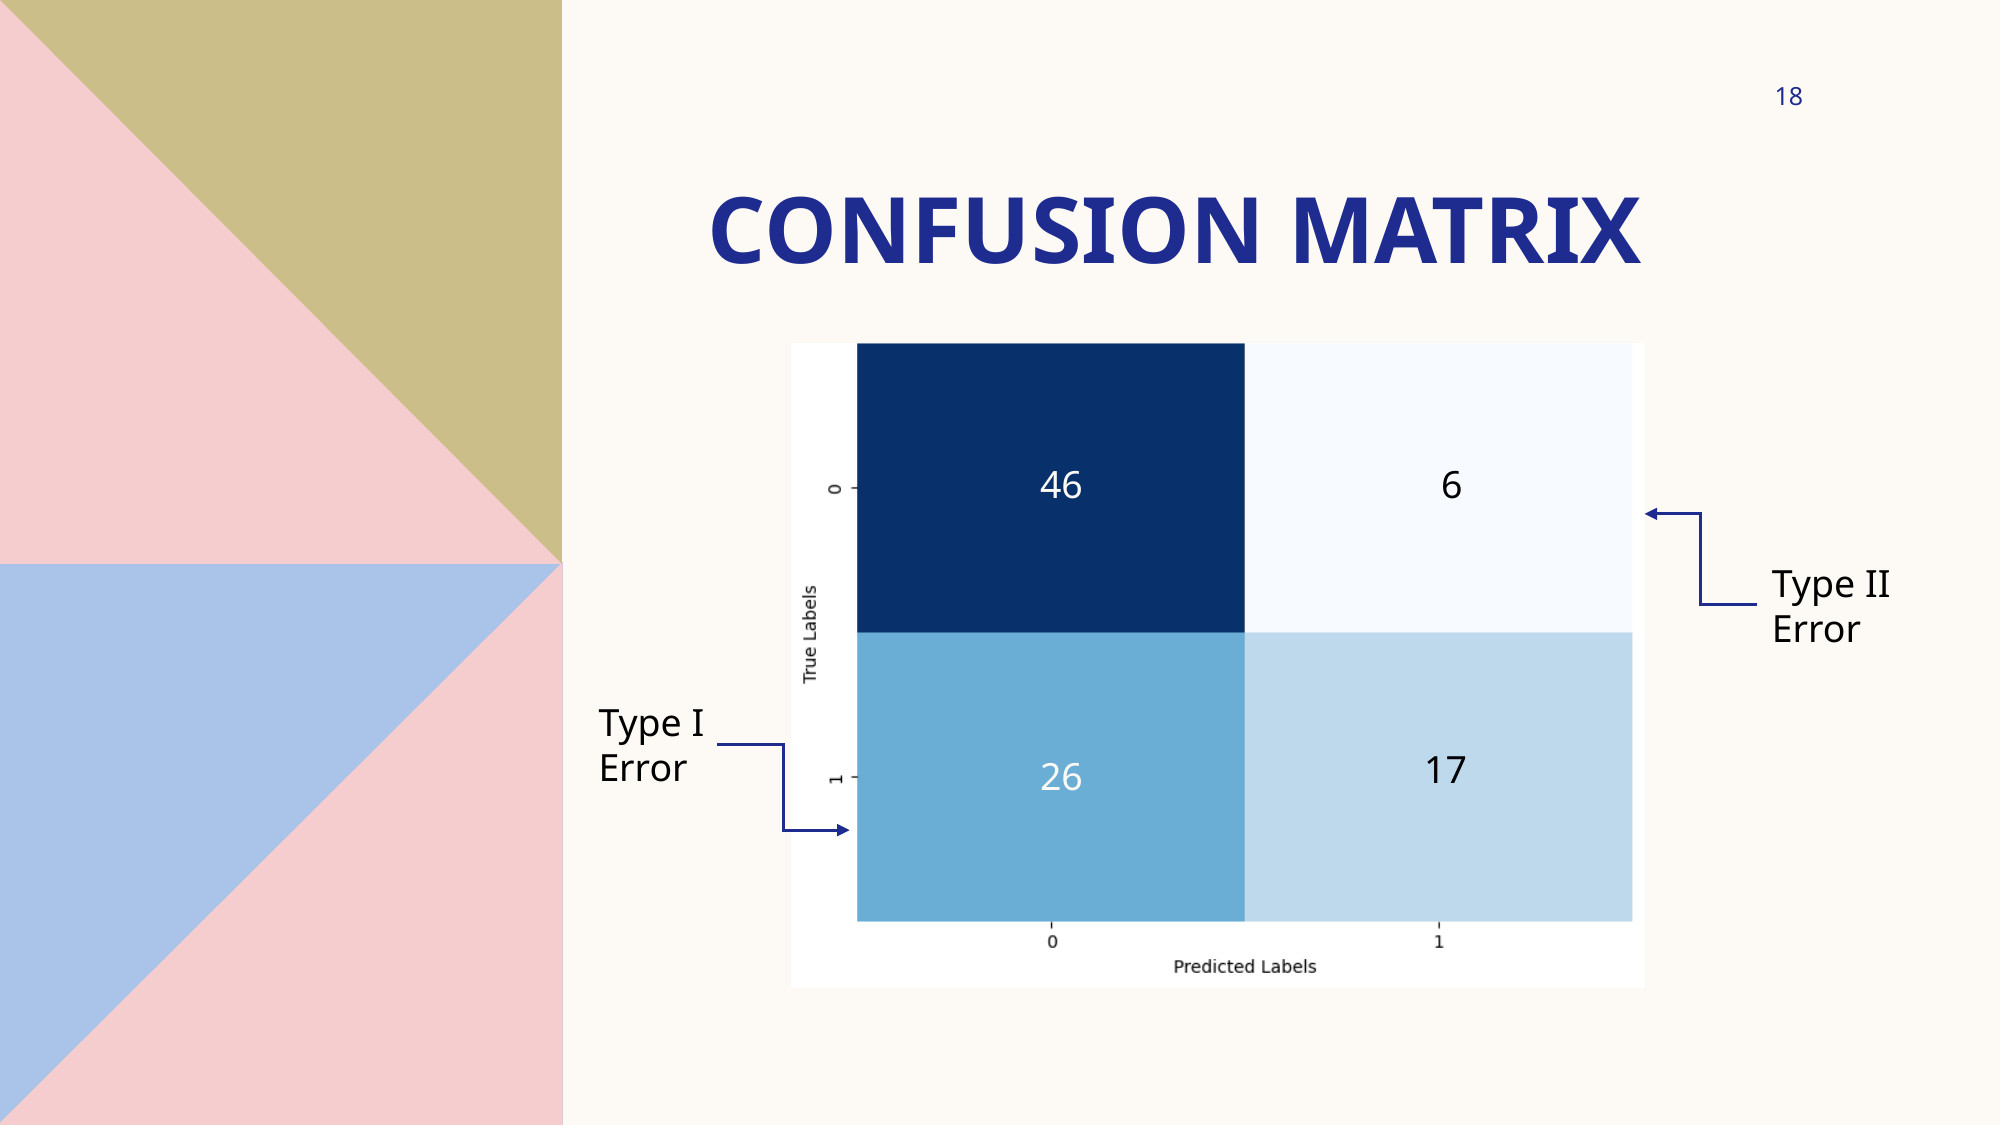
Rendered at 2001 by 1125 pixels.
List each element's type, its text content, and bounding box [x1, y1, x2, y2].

slide_number 18 [1641, 77, 1803, 118]
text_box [717, 744, 850, 831]
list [791, 343, 1645, 988]
text_box Type II Error [1757, 552, 1920, 658]
title Confusion Matrix [693, 149, 1803, 290]
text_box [1644, 513, 1758, 606]
text_box Type I Error [583, 691, 734, 797]
